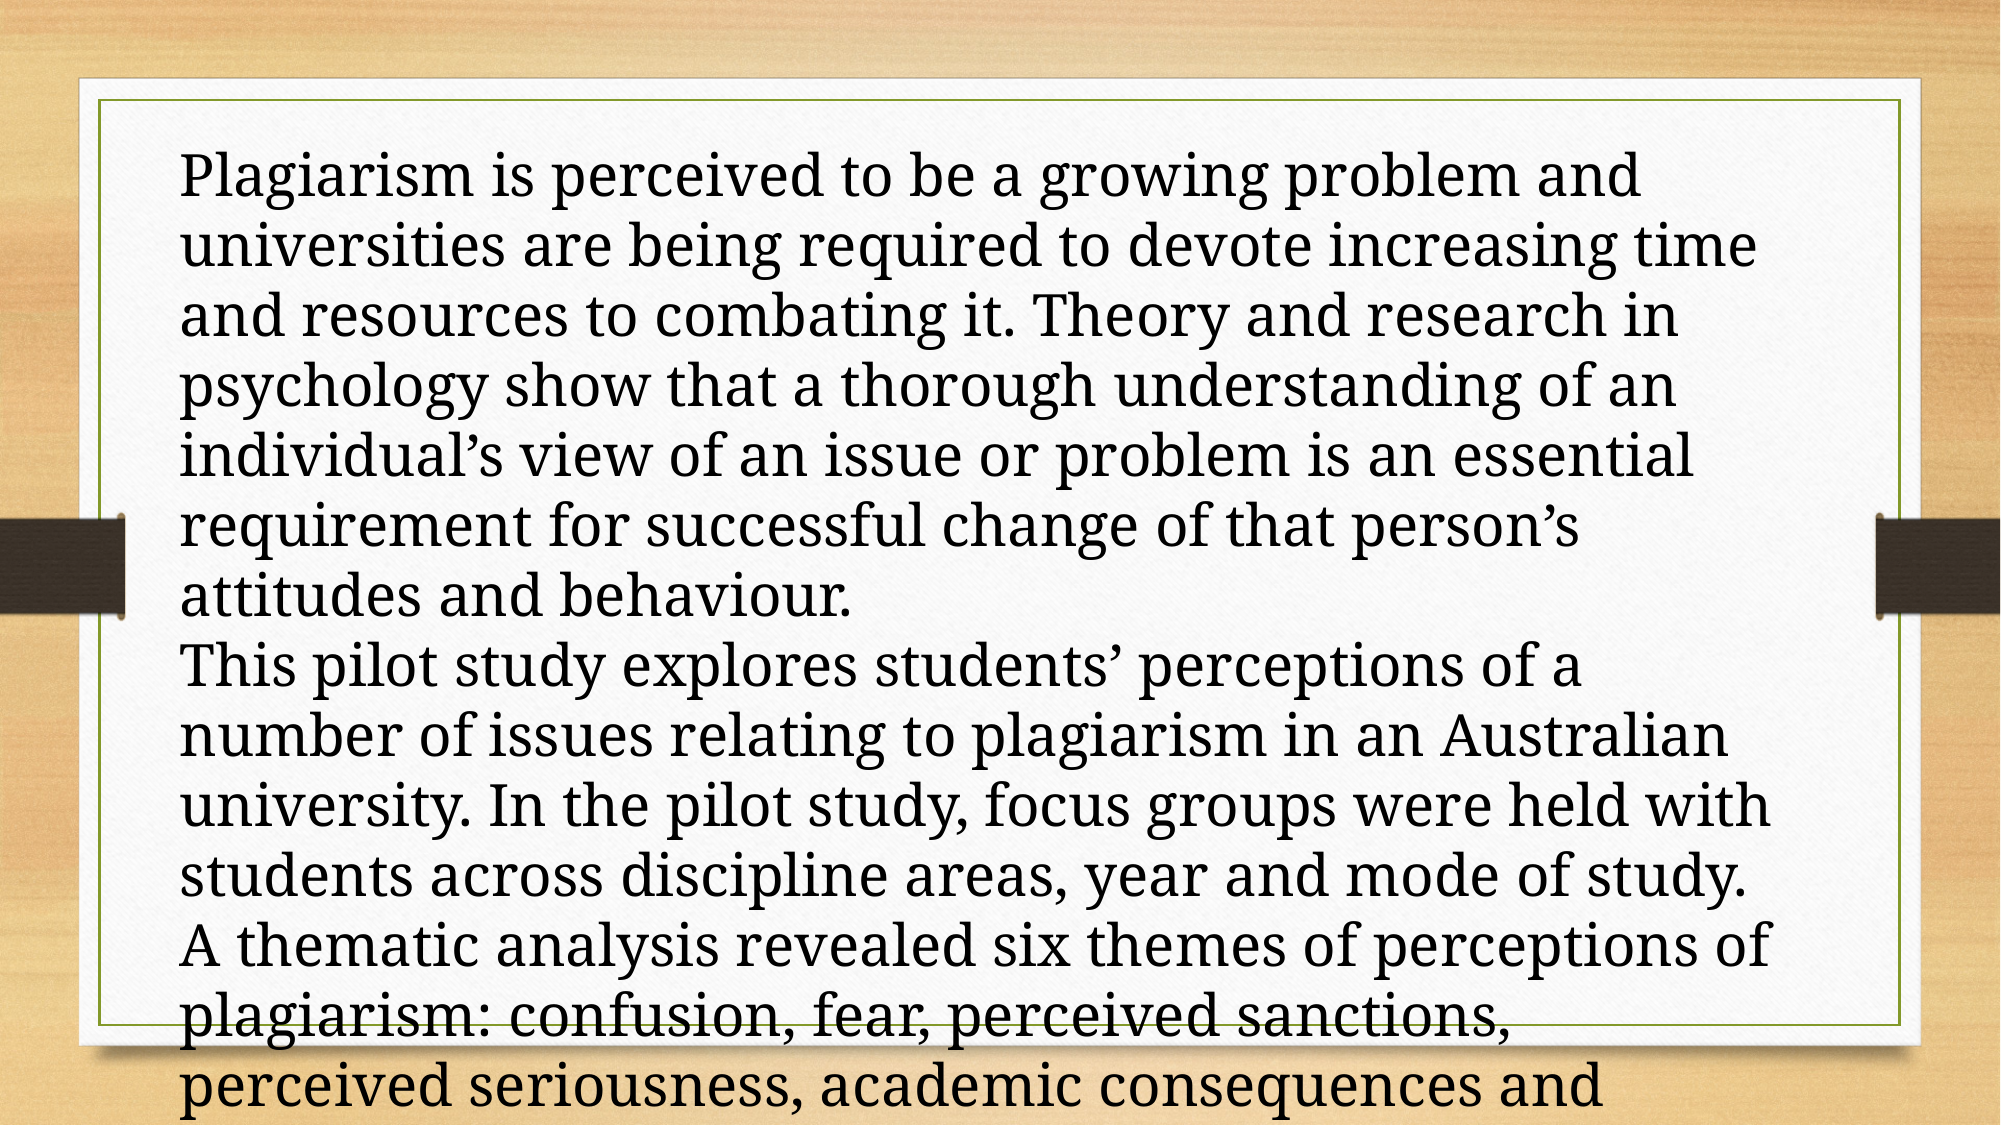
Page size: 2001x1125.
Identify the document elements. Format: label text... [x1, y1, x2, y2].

picture [0, 0, 2001, 1125]
text_box Plagiarism is perceived to be a growing problem and universities are being required to devote increasing time and resources to combating it. Theory and research in psychology show that a thorough understanding of an individual’s view of an issue or problem is an essential requirement for successful change of that person’s attitudes and behaviour. This pilot study explores students’ perceptions of a number of issues relating to plagiarism in an Australian university. In the pilot study, focus groups were held with students across discipline areas, year and mode of study. A thematic analysis revealed six themes of perceptions of plagiarism: confusion, fear, perceived sanctions, perceived seriousness, academic consequences and resentment. [164, 130, 1811, 1125]
